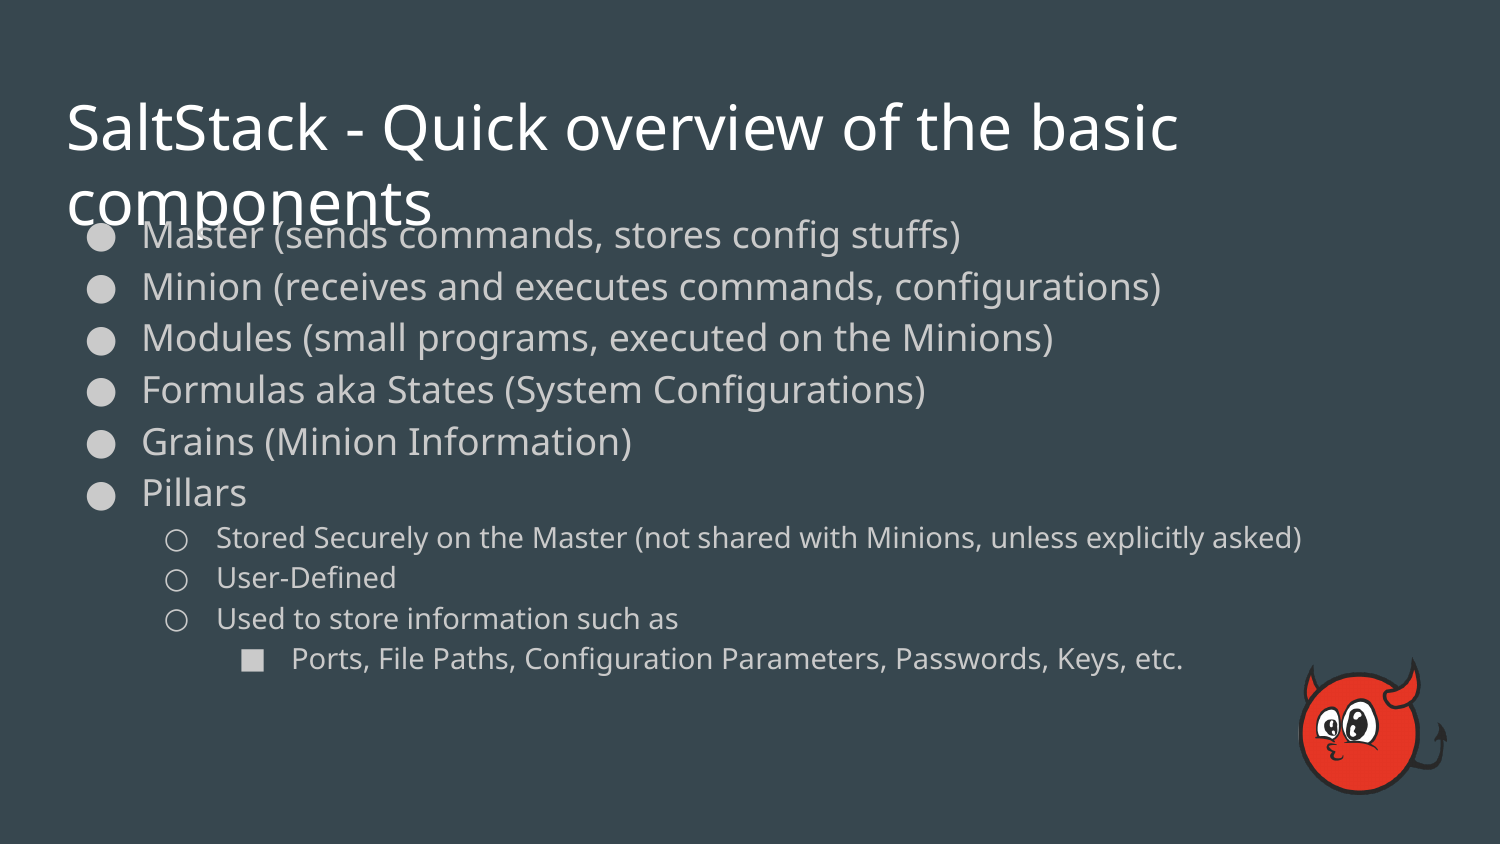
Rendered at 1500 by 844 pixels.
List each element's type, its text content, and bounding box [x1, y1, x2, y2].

picture [1295, 750, 1449, 805]
list Master (sends commands, stores config stuffs) Minion (receives and executes commands, configurations) Modules (small programs, executed on the Minions) Formulas aka States (System Configurations) Grains (Minion Information) Pillars Stored Securely on the Master (not shared with Minions, unless explicitly asked) User-Defined Used to store information such as Ports, File Paths, Configuration Parameters, Passwords, Keys, etc. [51, 189, 1449, 750]
title SaltStack - Quick overview of the basic components [51, 72, 1449, 167]
